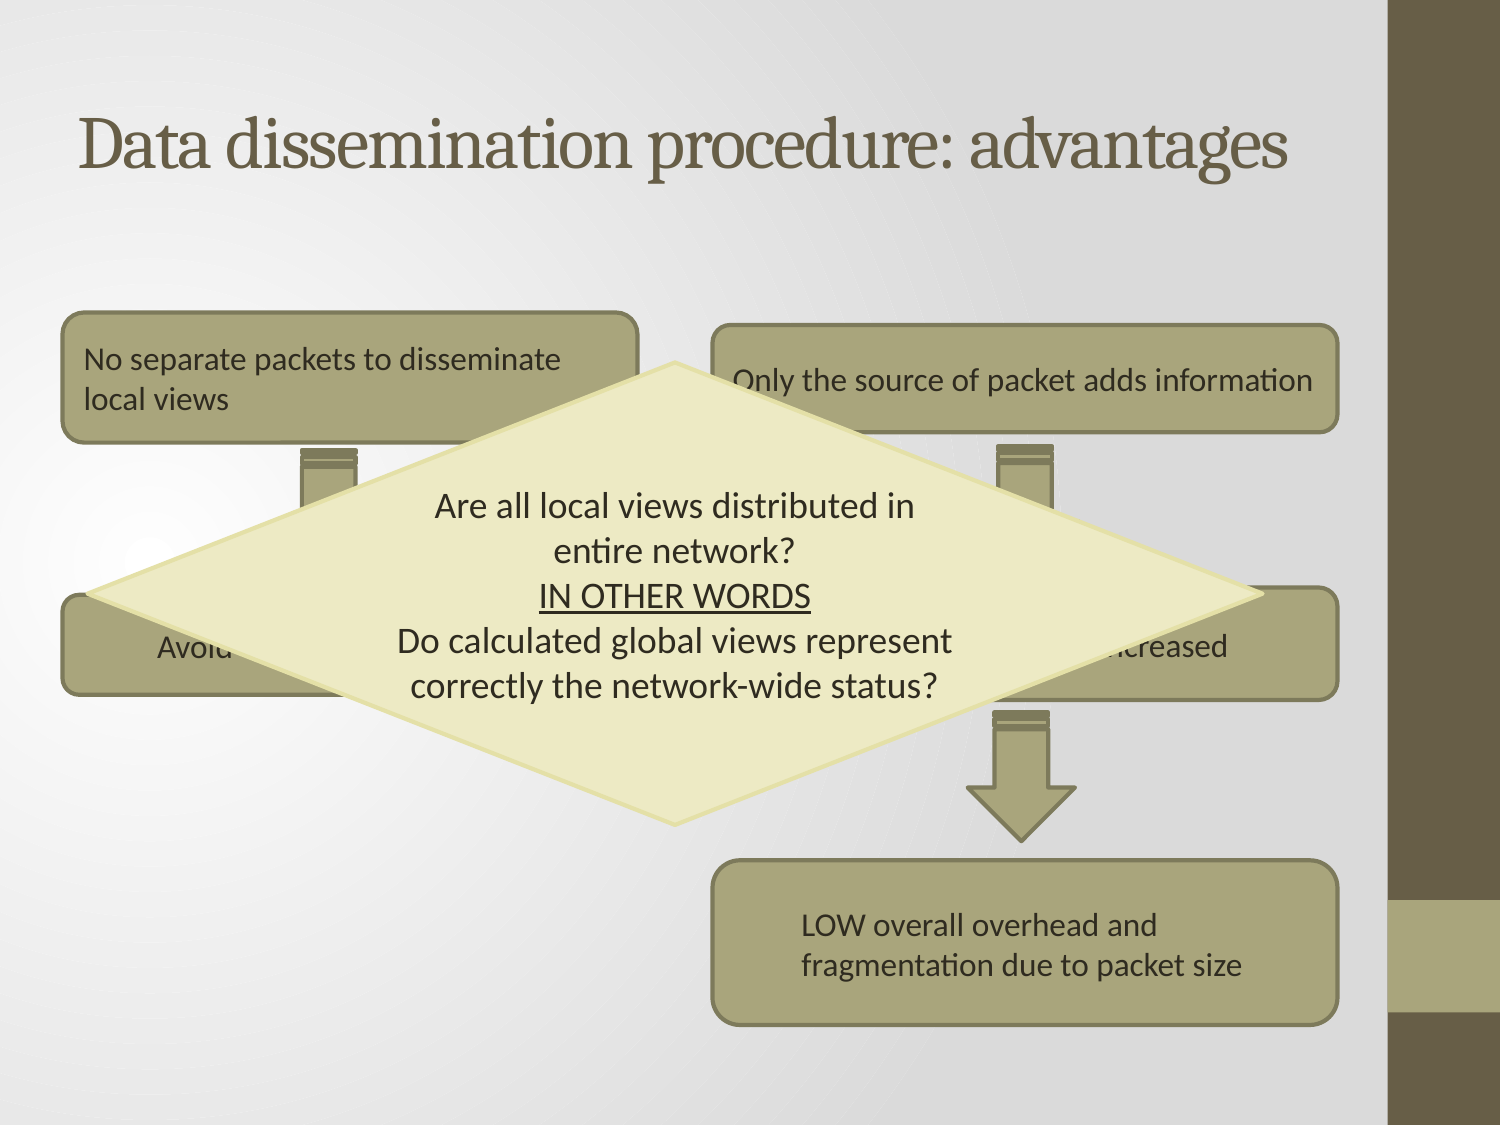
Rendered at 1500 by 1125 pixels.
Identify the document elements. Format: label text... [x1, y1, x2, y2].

text_box [965, 710, 1077, 844]
text_box Are all local views distributed in entire network? IN OTHER WORDS Do calculated global views represent correctly the network-wide status? [85, 360, 1265, 827]
text_box Avoid extra headers’ overhead [60, 592, 341, 697]
text_box No separate packets to disseminate local views [60, 310, 640, 445]
text_box Packet size only marginally increased [994, 585, 1340, 703]
title Data dissemination procedure: advantages [62, 45, 1450, 233]
text_box [299, 448, 358, 507]
text_box LOW overall overhead and fragmentation due to packet size [710, 858, 1340, 1028]
text_box Only the source of packet adds information [710, 322, 1340, 435]
text_box [996, 444, 1054, 508]
